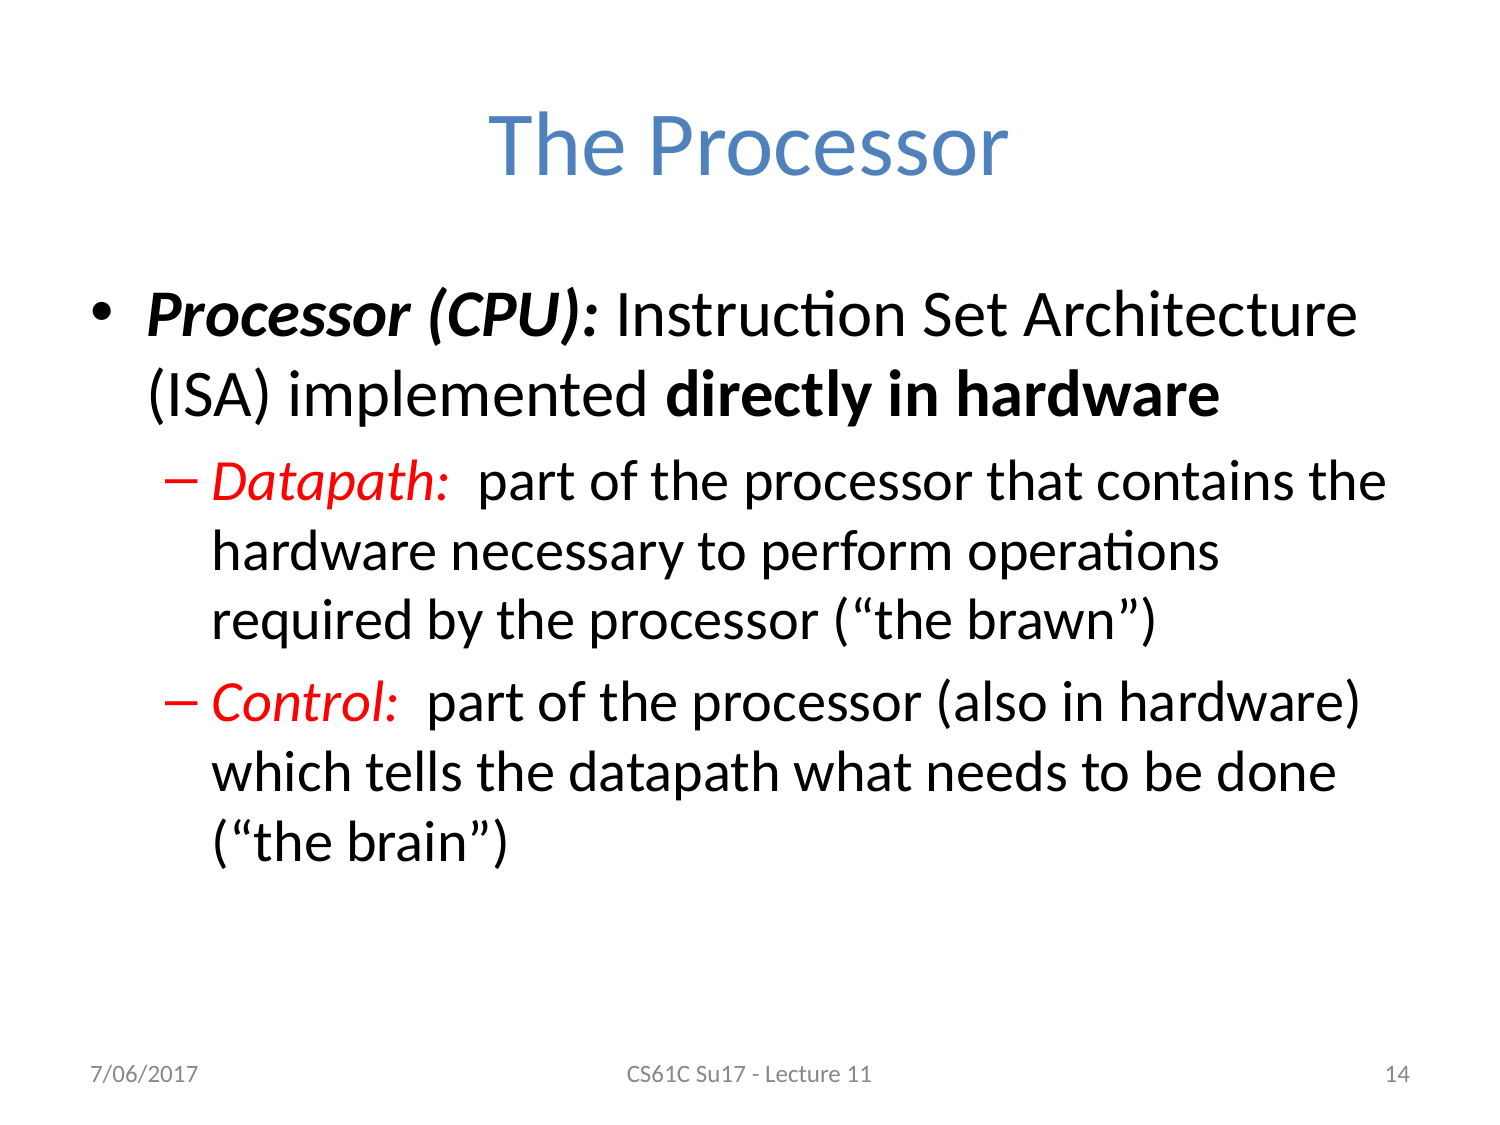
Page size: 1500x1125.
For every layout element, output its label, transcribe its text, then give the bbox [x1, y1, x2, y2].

list Processor (CPU): Instruction Set Architecture (ISA) implemented directly in hardware Datapath: part of the processor that contains the hardware necessary to perform operations required by the processor (“the brawn”) Control: part of the processor (also in hardware) which tells the datapath what needs to be done (“the brain”) [75, 262, 1425, 1058]
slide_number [75, 1042, 425, 1103]
title The Processor [75, 45, 1425, 233]
footer CS61C Su17 - Lecture 11 [512, 1042, 988, 1103]
slide_number ‹#› [1074, 1042, 1425, 1103]
